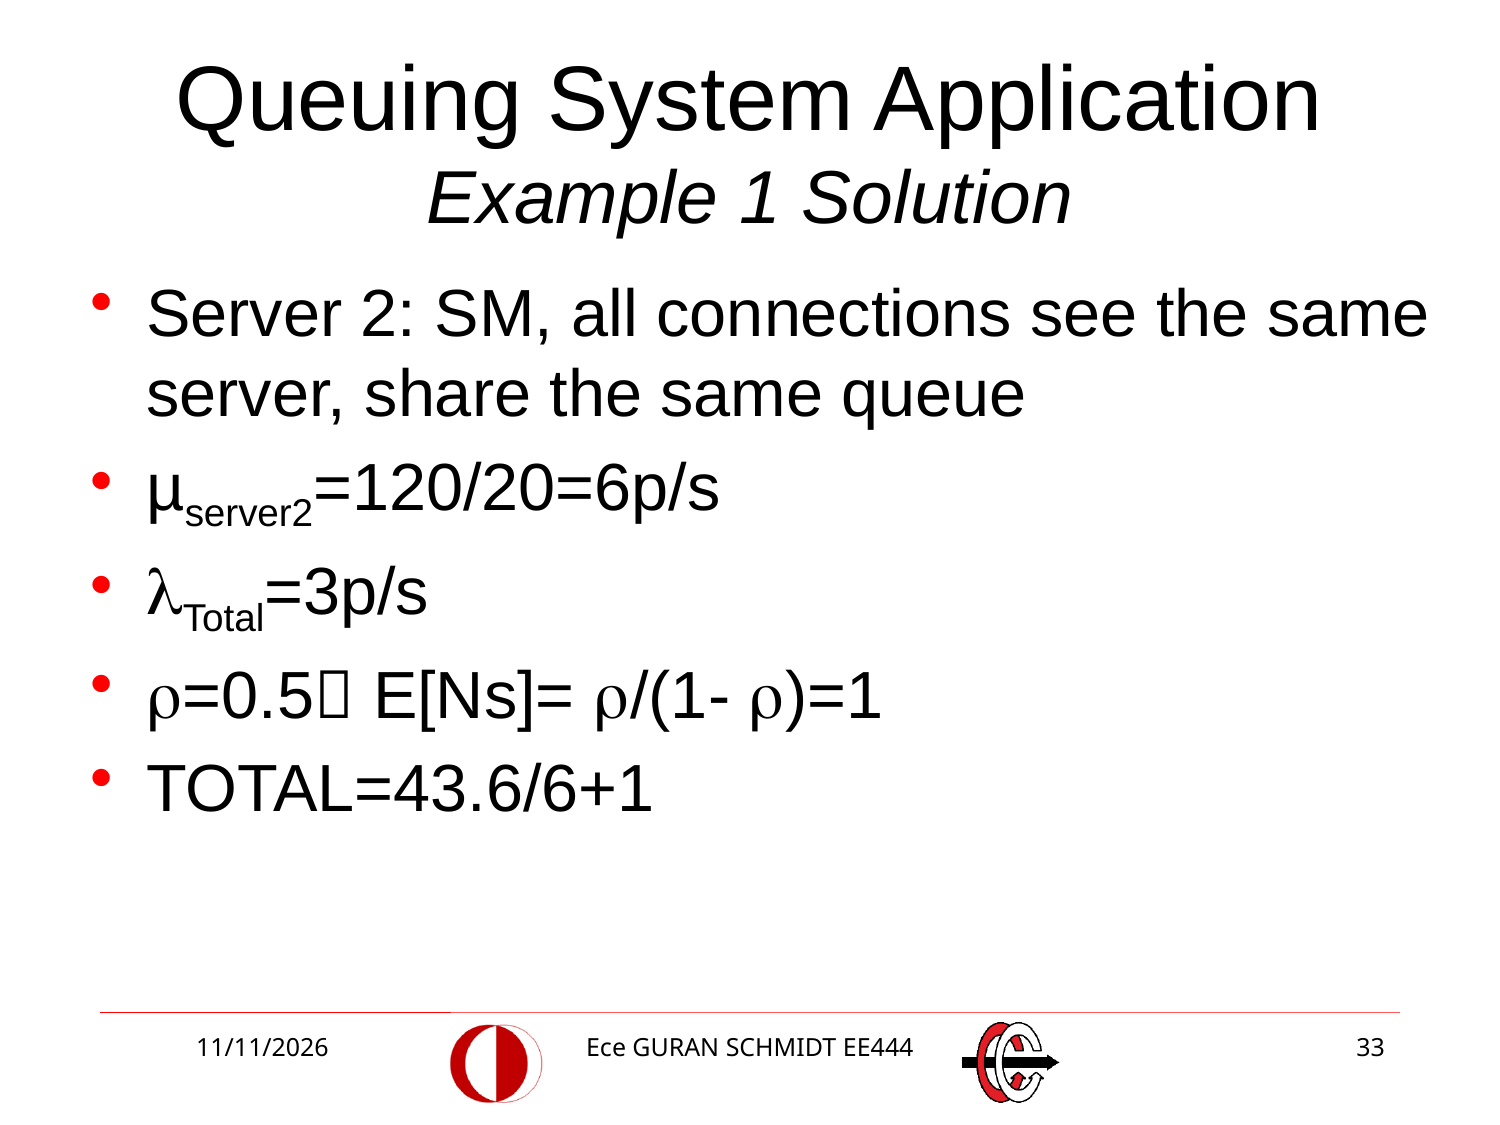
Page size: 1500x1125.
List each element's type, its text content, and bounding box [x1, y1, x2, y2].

footer Ece GURAN SCHMIDT EE444 [512, 1024, 988, 1103]
picture [954, 1019, 1064, 1106]
picture [448, 1023, 543, 1103]
slide_number 33 [1074, 1024, 1400, 1103]
list Server 2: SM, all connections see the same server, share the same queue µserver2=120/20=6p/s Total=3p/s =0.5 E[Ns]= /(1- )=1 TOTAL=43.6/6+1 [75, 262, 1471, 1005]
title Queuing System Application Example 1 Solution [75, 45, 1425, 233]
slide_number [99, 1024, 425, 1103]
